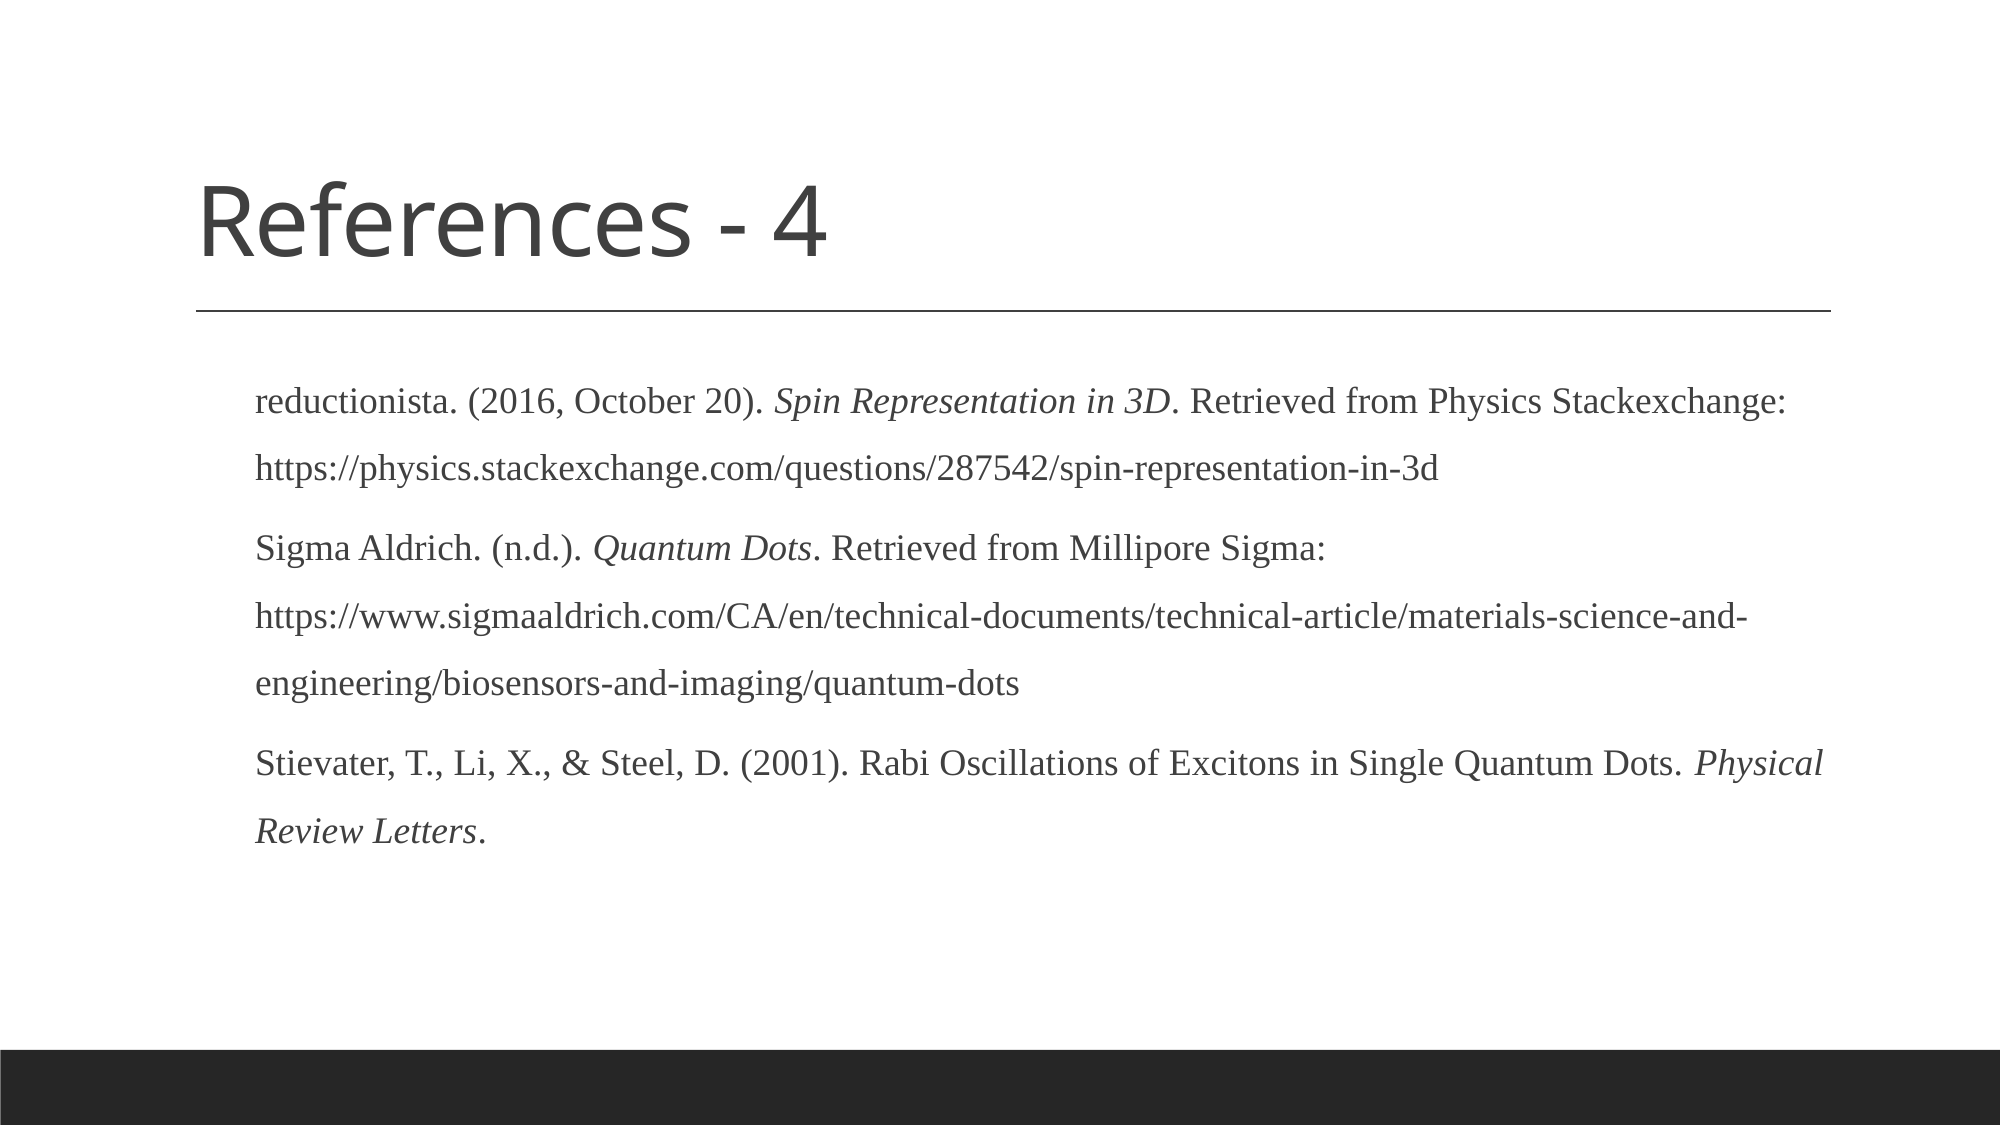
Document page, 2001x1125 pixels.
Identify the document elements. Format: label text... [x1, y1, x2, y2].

list reductionista. (2016, October 20). Spin Representation in 3D. Retrieved from Physics Stackexchange: https://physics.stackexchange.com/questions/287542/spin-representation-in-3d Sigma Aldrich. (n.d.). Quantum Dots. Retrieved from Millipore Sigma: https://www.sigmaaldrich.com/CA/en/technical-documents/technical-article/materials-science-and-engineering/biosensors-and-imaging/quantum-dots Stievater, T., Li, X., & Steel, D. (2001). Rabi Oscillations of Excitons in Single Quantum Dots. Physical Review Letters. [180, 345, 1830, 963]
title References - 4 [180, 47, 1830, 285]
